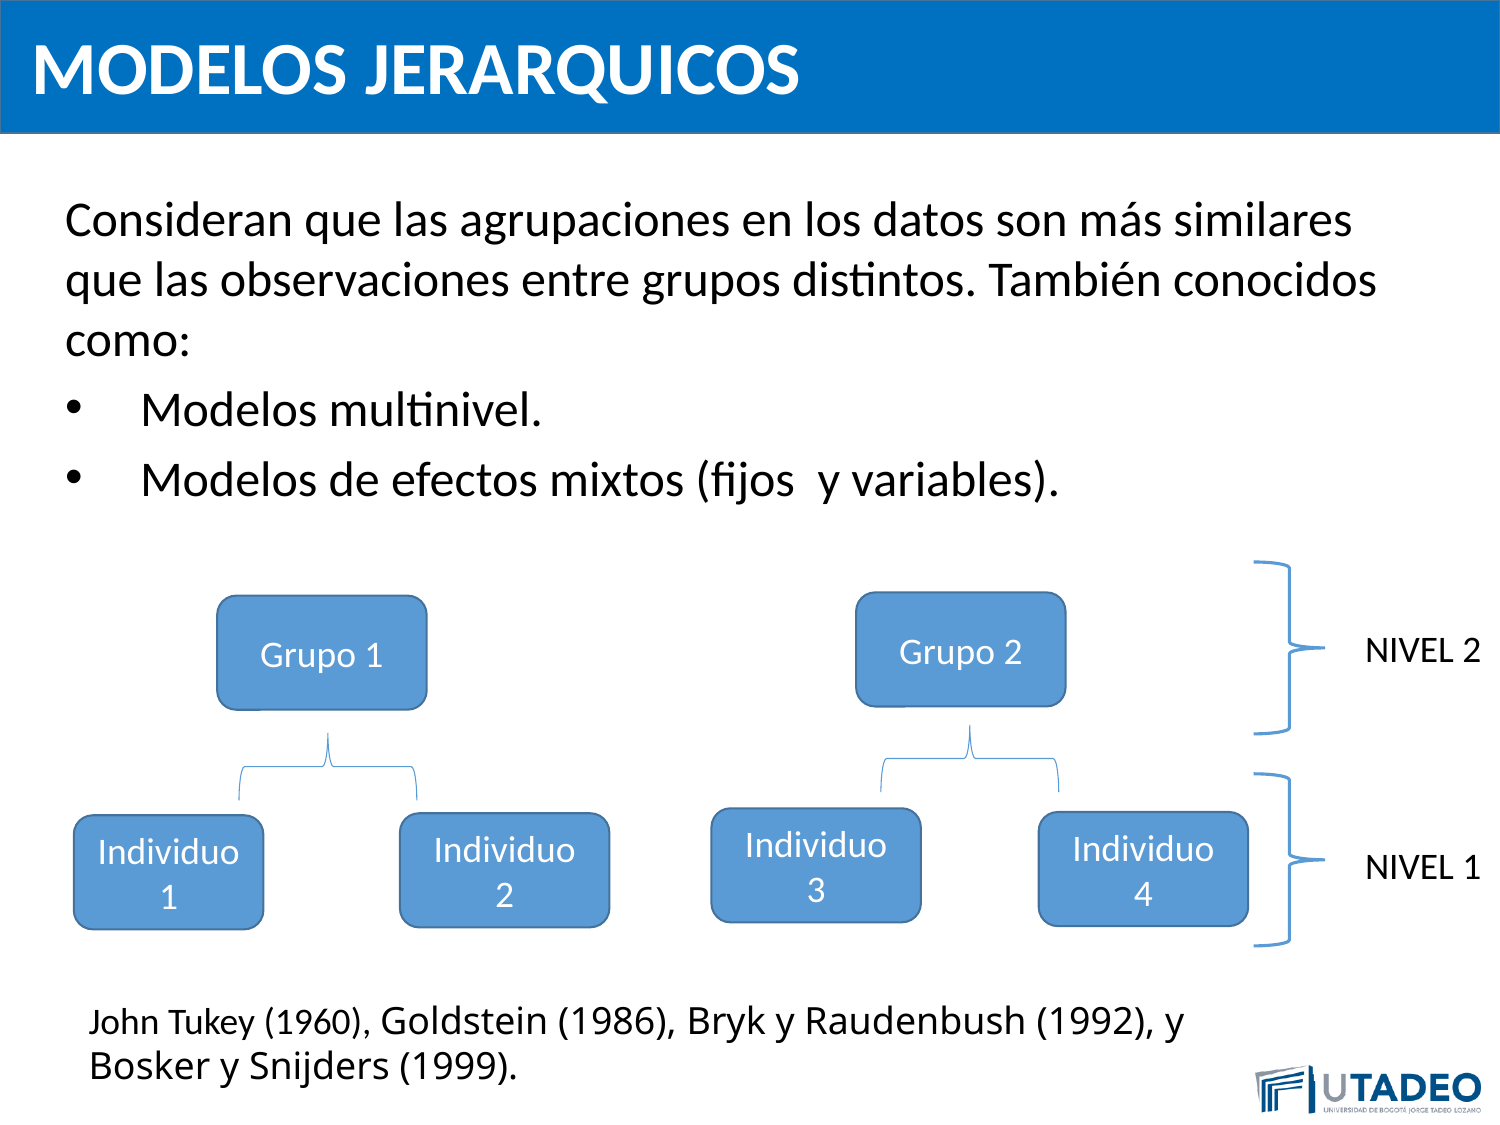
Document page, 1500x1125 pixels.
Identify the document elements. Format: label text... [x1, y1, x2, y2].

text_box NIVEL 1 [1350, 835, 1500, 895]
text_box [238, 732, 418, 801]
text_box Grupo 1 [216, 594, 428, 711]
text_box Consideran que las agrupaciones en los datos son más similares que las observaciones entre grupos distintos. También conocidos como: Modelos multinivel. Modelos de efectos mixtos (fijos y variables). [49, 178, 1420, 318]
text_box NIVEL 2 [1350, 617, 1500, 678]
text_box John Tukey (1960), Goldstein (1986), Bryk y Raudenbush (1992), y Bosker y Snijders (1999). [73, 989, 1239, 1095]
text_box Individuo 1 [72, 814, 265, 931]
text_box Individuo 4 [1037, 810, 1250, 928]
text_box Individuo 3 [710, 807, 922, 924]
text_box [880, 724, 1060, 793]
picture [1255, 1065, 1481, 1114]
text_box [1253, 560, 1326, 736]
text_box Individuo 2 [398, 812, 611, 929]
list [49, 363, 1460, 511]
text_box [1253, 772, 1326, 948]
text_box Grupo 2 [855, 591, 1067, 708]
text_box MODELOS JERARQUICOS [16, 0, 1500, 143]
